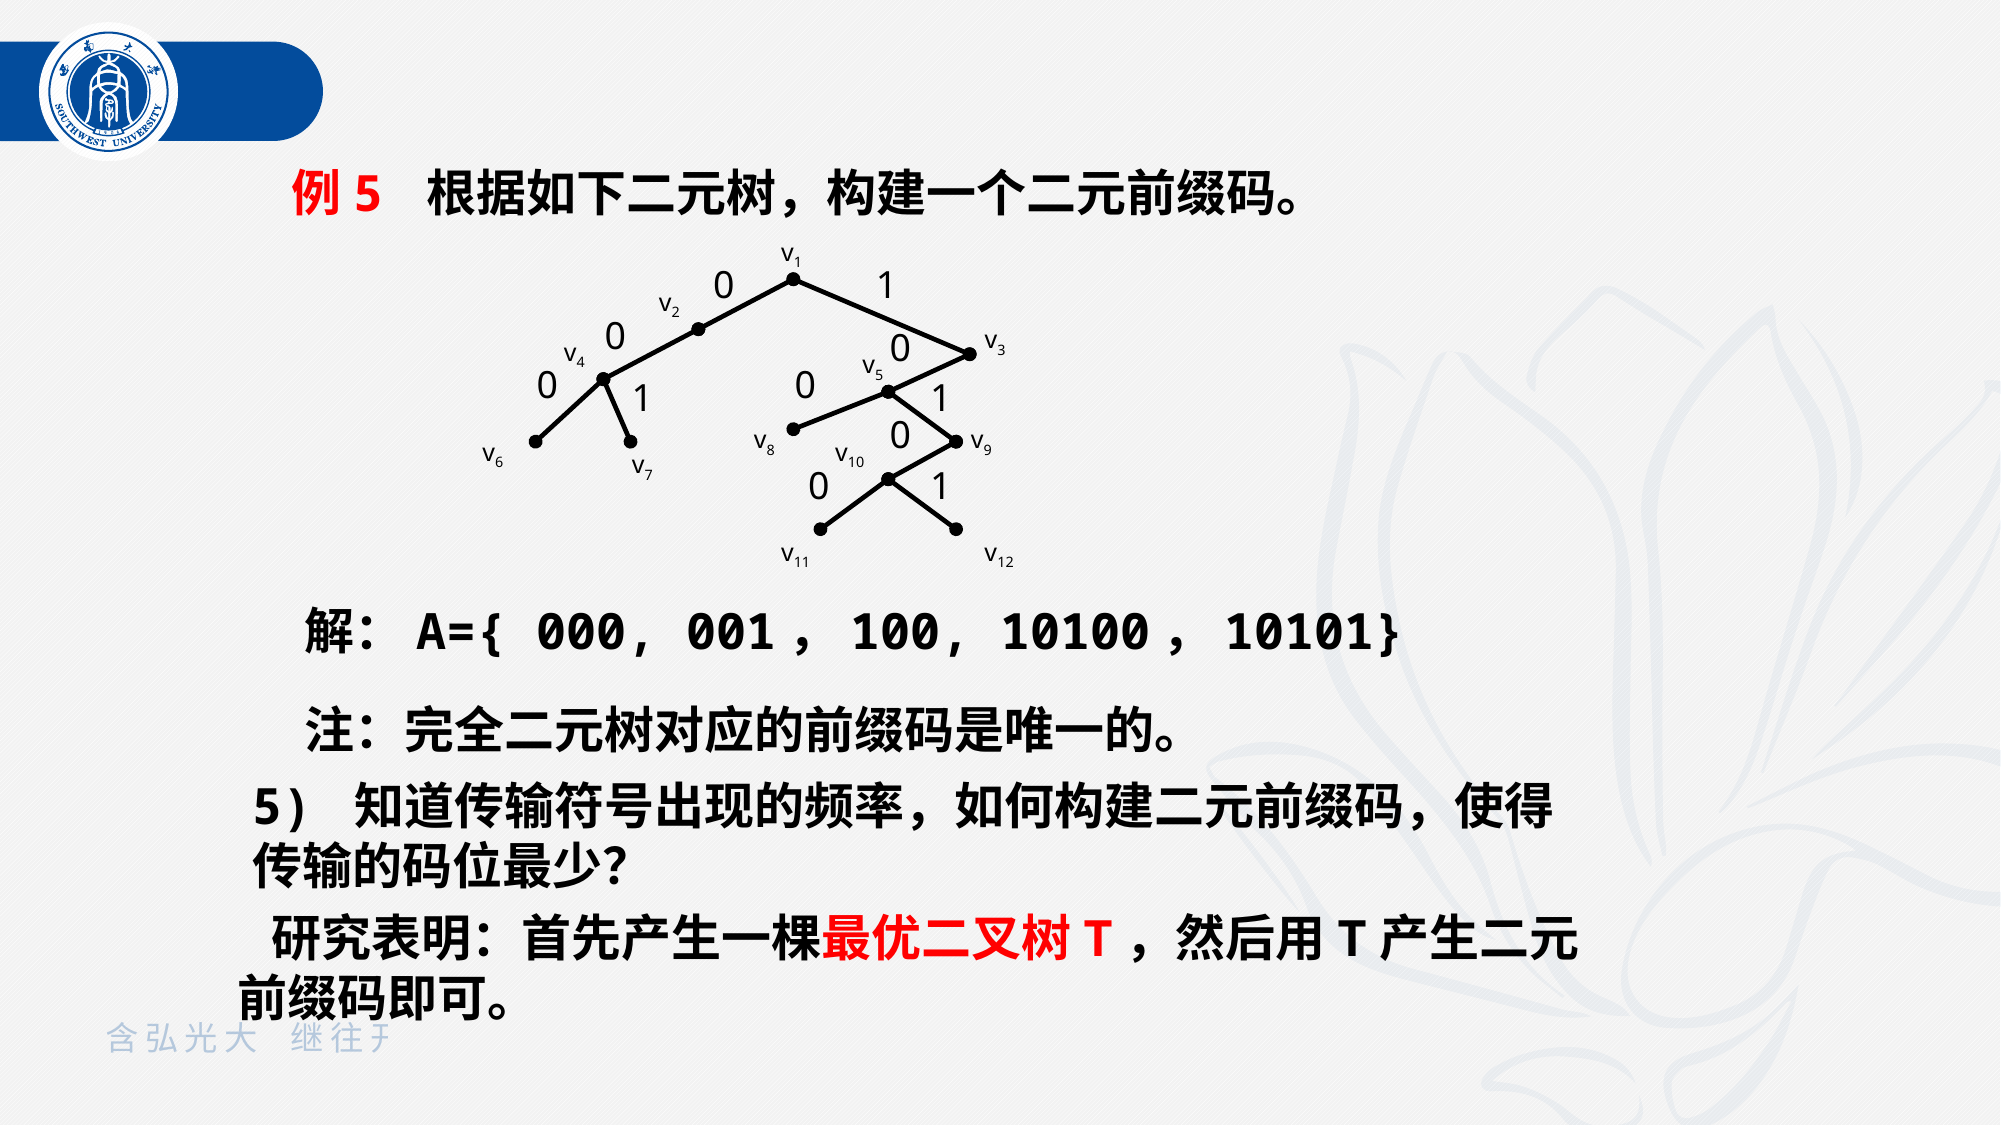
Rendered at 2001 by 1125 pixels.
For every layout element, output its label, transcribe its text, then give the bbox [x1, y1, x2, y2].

text_box 研究表明：首先产生一棵最优二叉树T，然后用T产生二元前缀码即可。 [222, 899, 1636, 1034]
text_box 例5 根据如下二元树，构建一个二元前缀码。 [242, 154, 1656, 229]
text_box 解：A={ 000, 001，100, 10100，10101} [255, 591, 1668, 667]
text_box 5) 知道传输符号出现的频率，如何构建二元前缀码，使得传输的码位最少？ [237, 767, 1575, 899]
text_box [467, 229, 1052, 575]
text_box 注：完全二元树对应的前缀码是唯一的。 [255, 691, 1668, 767]
